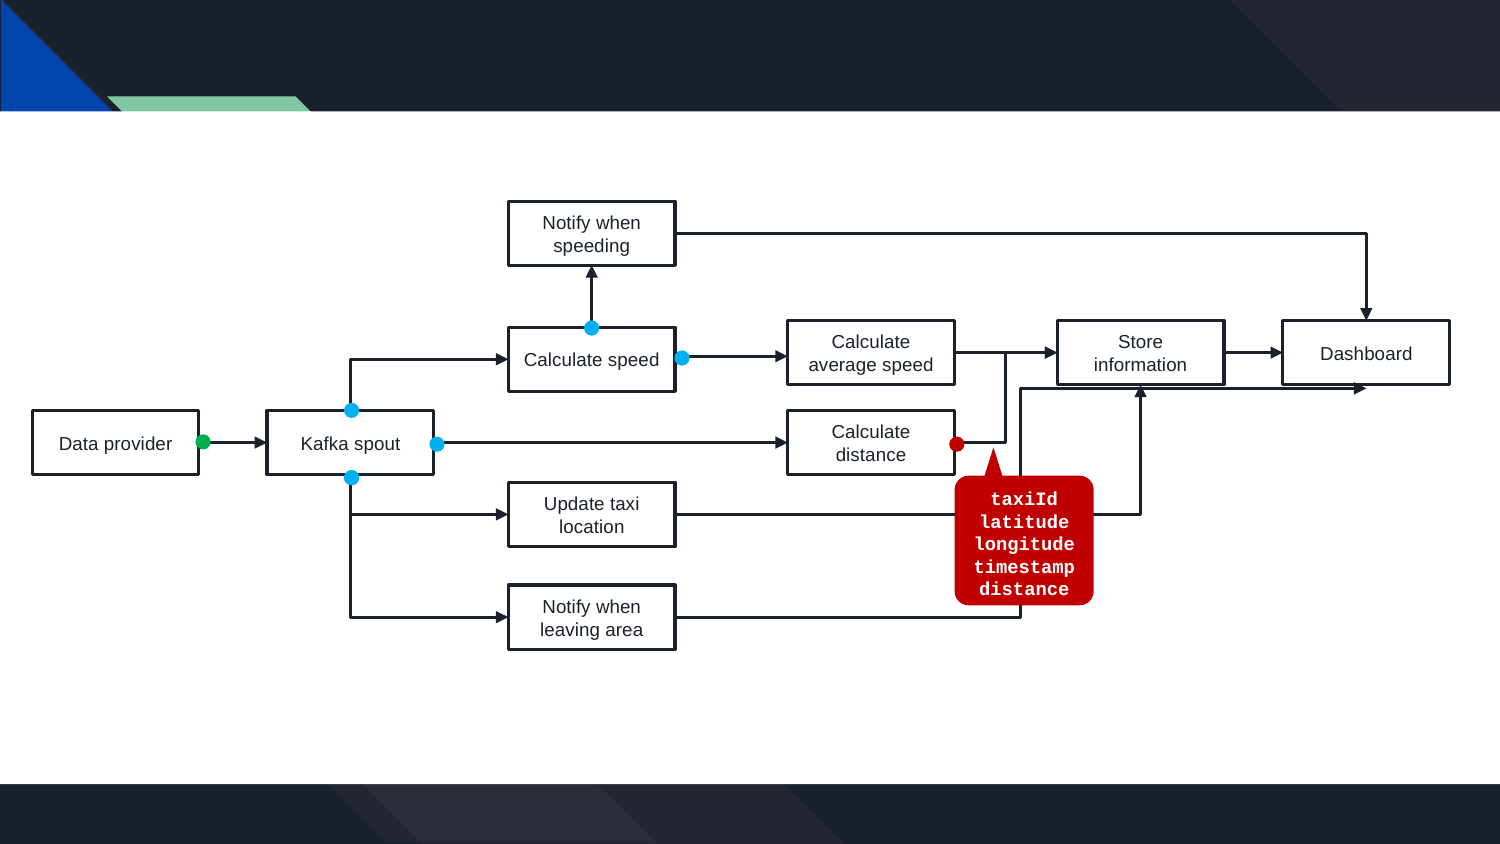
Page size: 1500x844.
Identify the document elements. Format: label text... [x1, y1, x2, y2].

text_box [0, 109, 1500, 786]
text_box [954, 352, 1058, 383]
text_box [341, 400, 362, 421]
text_box Data provider [30, 408, 201, 477]
text_box [672, 348, 692, 368]
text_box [357, 466, 501, 626]
text_box Dashboard [1281, 318, 1452, 387]
text_box Calculate average speed [786, 329, 957, 383]
text_box Notify when speeding [506, 199, 677, 267]
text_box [674, 232, 1367, 321]
text_box Notify when leaving area [506, 583, 677, 651]
text_box [193, 432, 213, 452]
text_box [341, 467, 354, 488]
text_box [409, 472, 450, 574]
text_box Update taxi location [506, 480, 669, 549]
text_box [403, 305, 456, 464]
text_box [674, 388, 1367, 618]
text_box Store information [1055, 329, 1226, 386]
text_box Calculate speed [506, 325, 677, 393]
text_box [582, 319, 602, 338]
text_box Kafka spout [265, 408, 398, 477]
